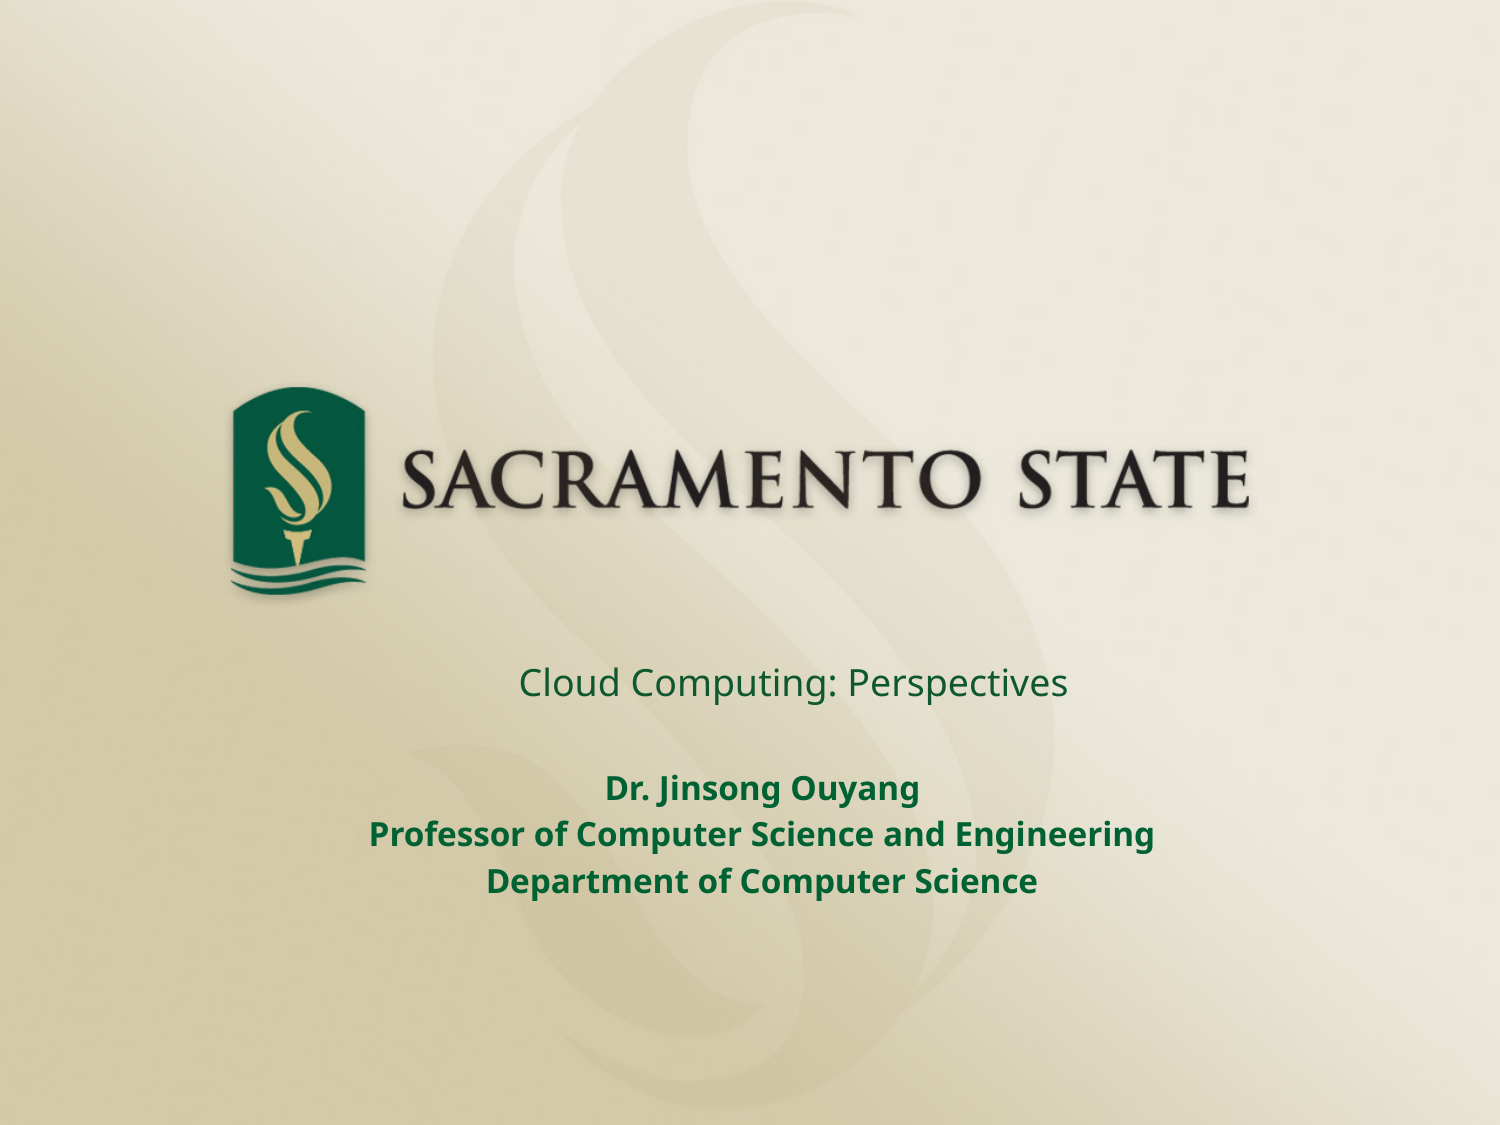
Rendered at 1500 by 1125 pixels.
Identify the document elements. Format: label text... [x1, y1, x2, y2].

title Cloud Computing: Perspectives [174, 587, 1413, 775]
picture [0, 0, 1500, 1125]
subtitle Dr. Jinsong Ouyang Professor of Computer Science and Engineering Department of Computer Science [237, 712, 1288, 850]
